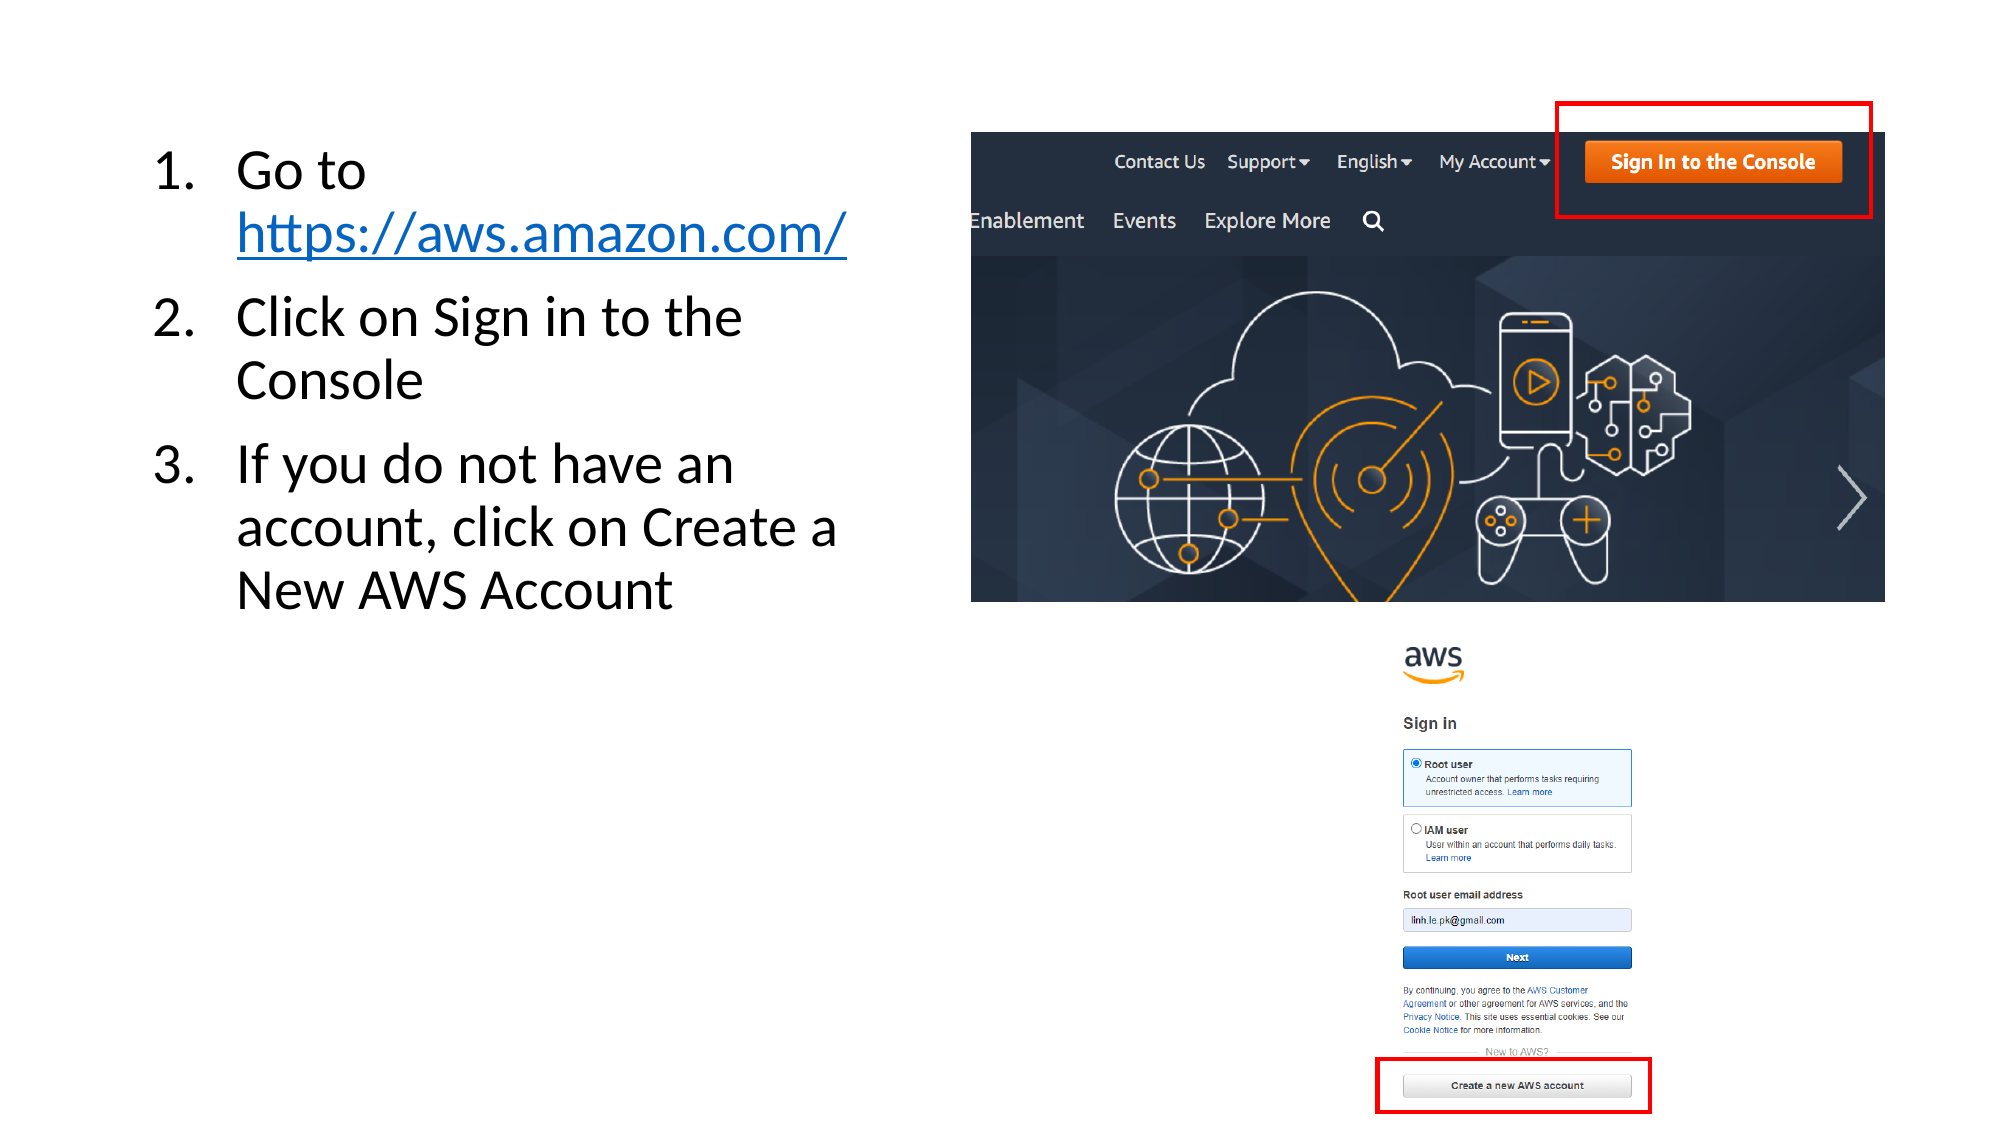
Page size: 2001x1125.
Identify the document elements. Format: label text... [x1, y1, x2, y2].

picture [1331, 630, 1663, 1125]
list Go to https://aws.amazon.com/ Click on Sign in to the Console If you do not have an account, click on Create a New AWS Account [137, 132, 914, 1014]
text_box [1556, 103, 1872, 132]
picture [971, 132, 1885, 602]
